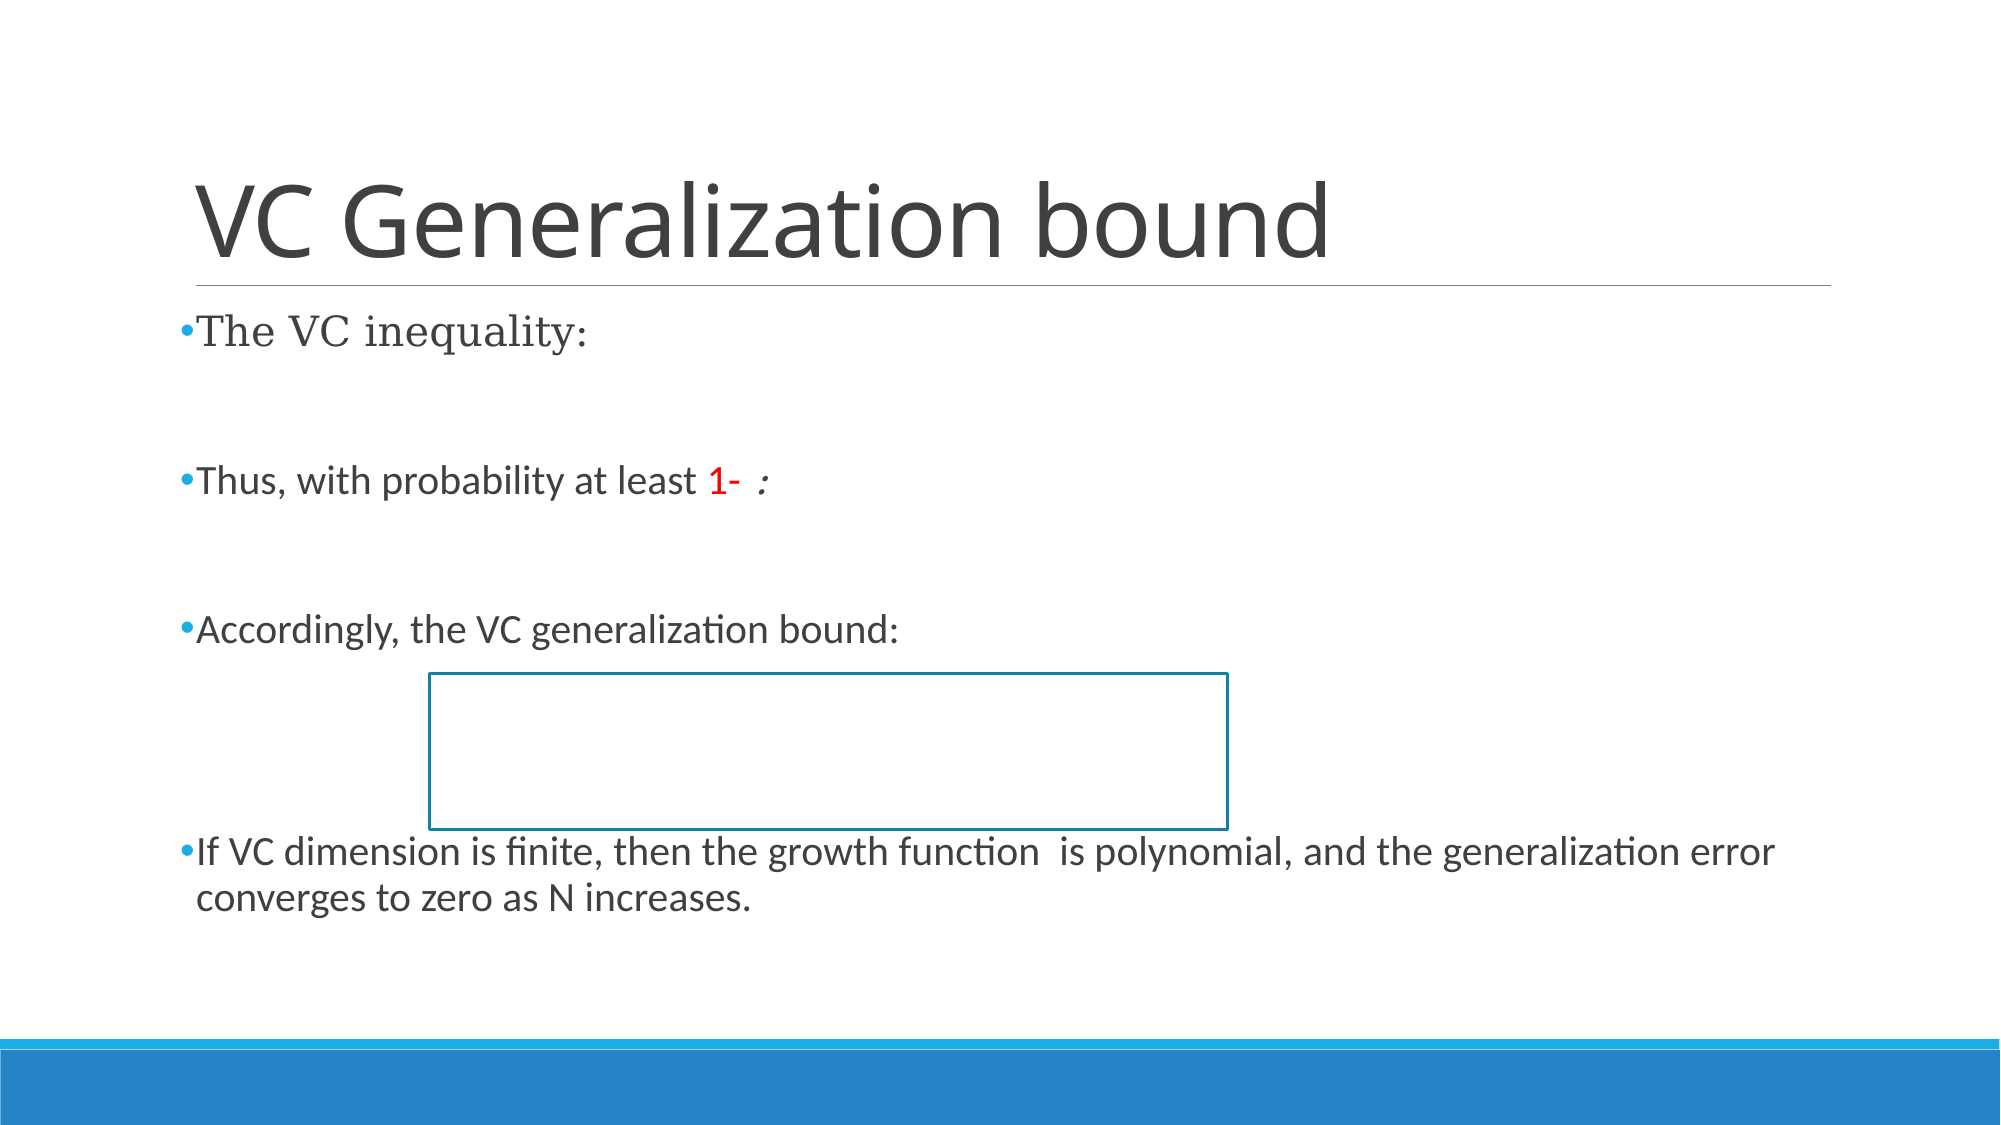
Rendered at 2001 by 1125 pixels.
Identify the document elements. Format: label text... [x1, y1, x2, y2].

title VC Generalization bound [180, 47, 1830, 285]
text_box [428, 672, 1229, 831]
